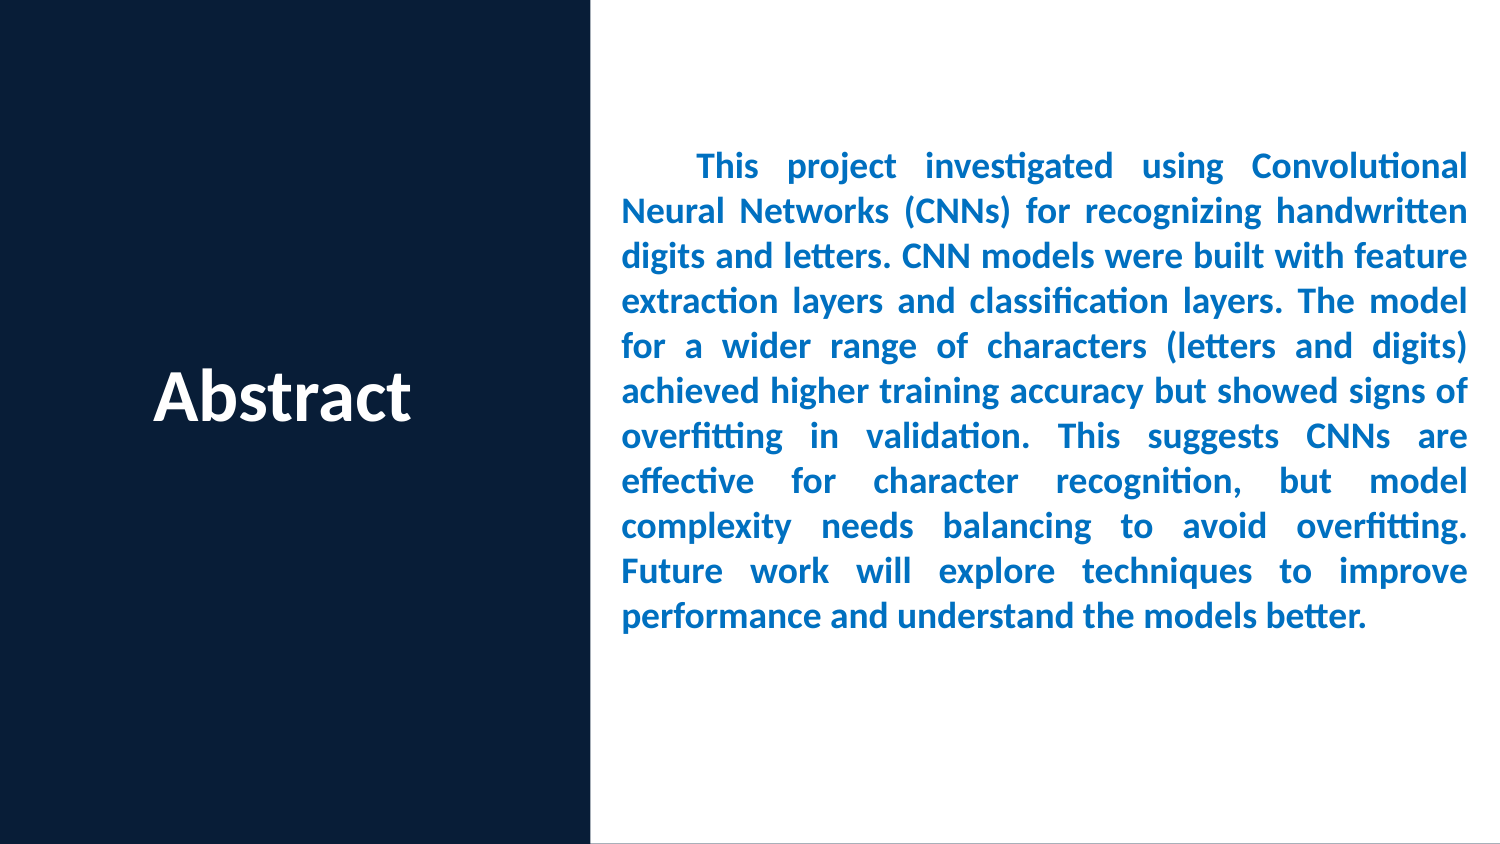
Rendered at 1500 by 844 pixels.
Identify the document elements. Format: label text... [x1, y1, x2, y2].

text_box [590, 0, 1500, 844]
text_box This project investigated using Convolutional Neural Networks (CNNs) for recognizing handwritten digits and letters. CNN models were built with feature extraction layers and classification layers. The model for a wider range of characters (letters and digits) achieved higher training accuracy but showed signs of overfitting in validation. This suggests CNNs are effective for character recognition, but model complexity needs balancing to avoid overfitting. Future work will explore techniques to improve performance and understand the models better. [606, 133, 1484, 644]
text_box [602, 29, 1480, 820]
title Abstract [20, 253, 547, 529]
